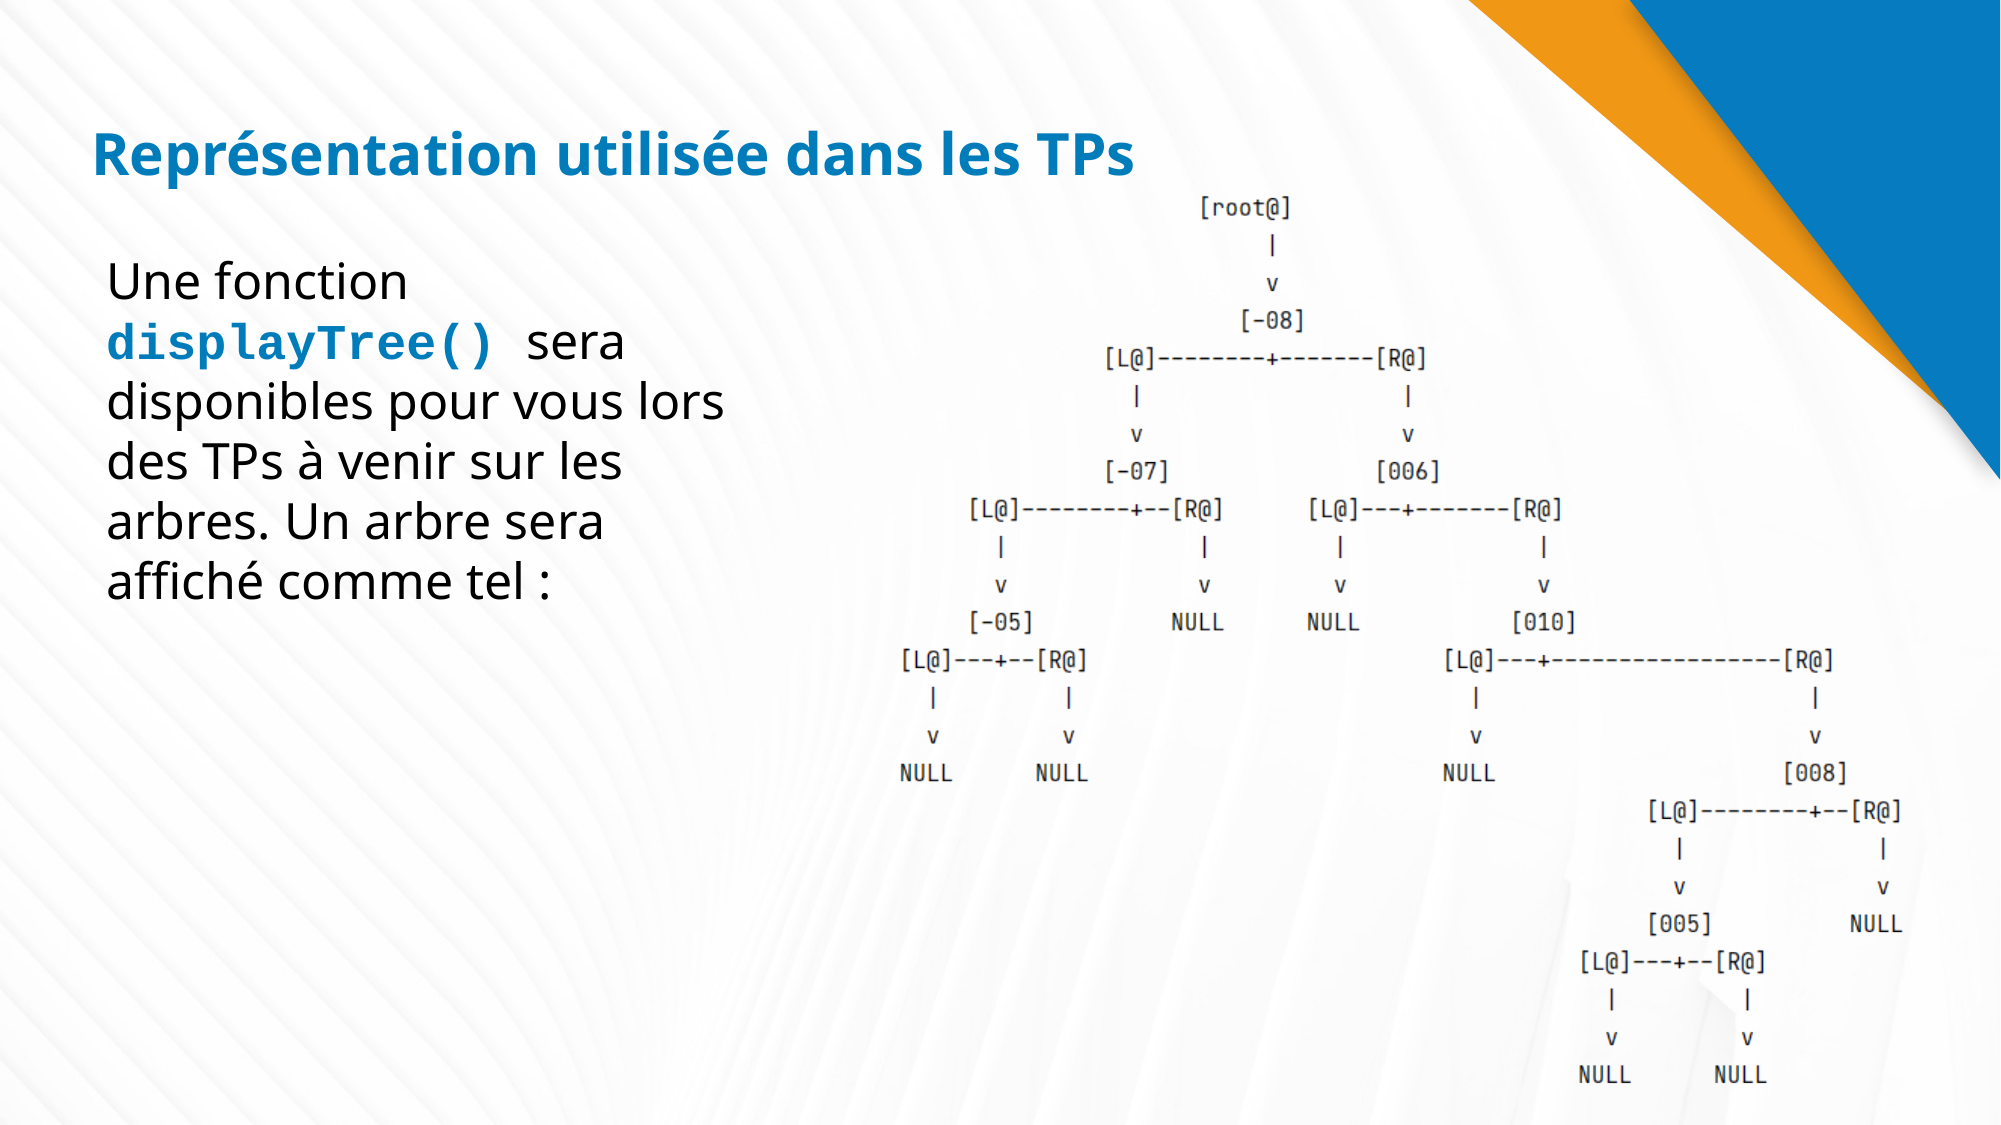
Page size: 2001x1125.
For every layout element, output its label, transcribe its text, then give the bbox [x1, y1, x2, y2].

title Représentation utilisée dans les TPs [91, 57, 1682, 196]
text_box Une fonction displayTree() sera disponibles pour vous lors des TPs à venir sur les arbres. Un arbre sera affiché comme tel : [91, 242, 775, 618]
picture [0, 0, 2001, 1125]
